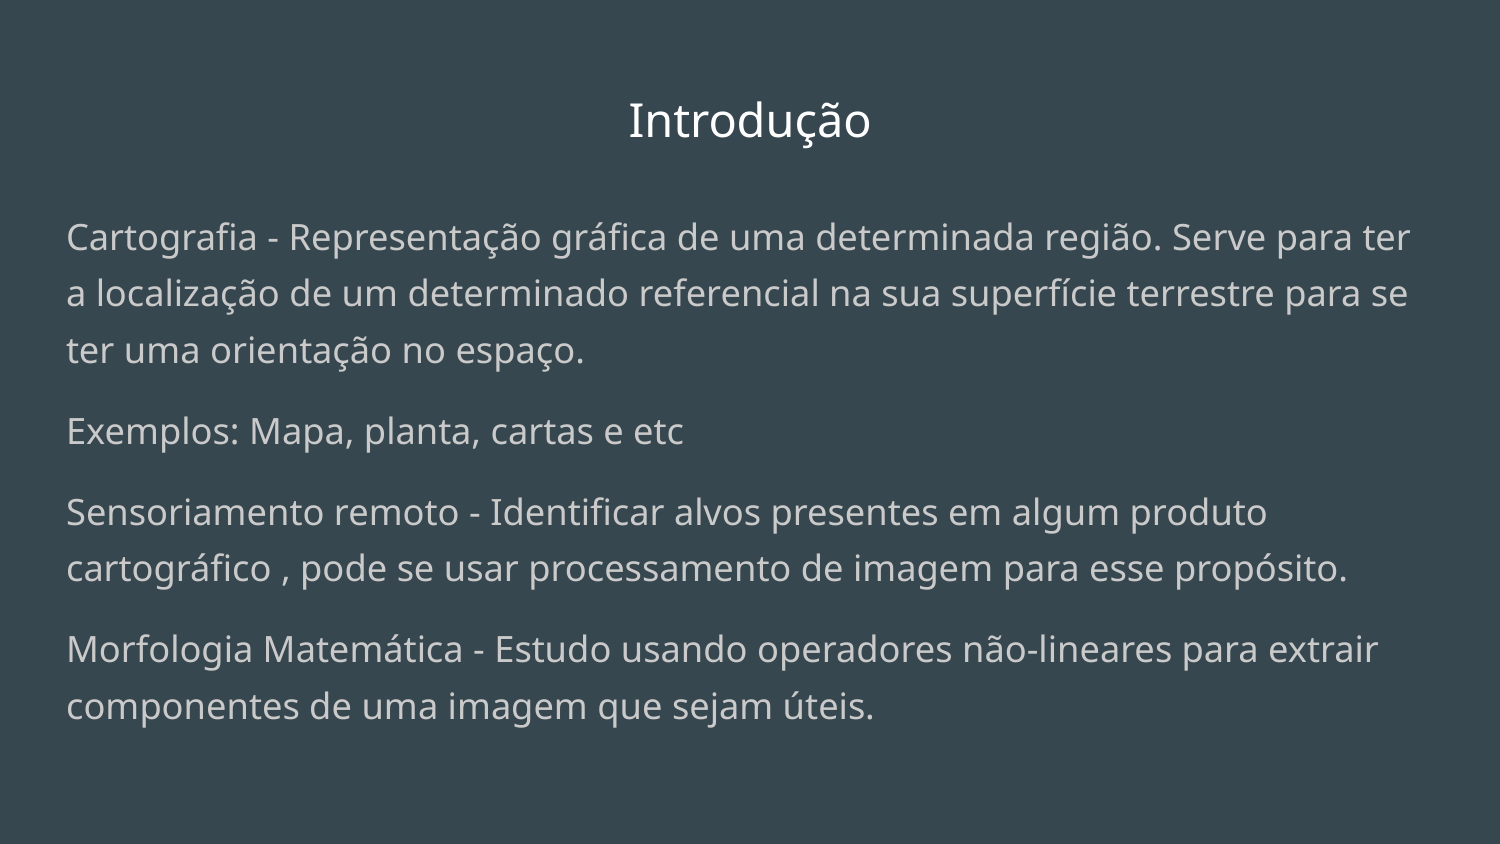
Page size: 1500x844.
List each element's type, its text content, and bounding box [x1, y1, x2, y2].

list Cartografia - Representação gráfica de uma determinada região. Serve para ter a localização de um determinado referencial na sua superfície terrestre para se ter uma orientação no espaço. Exemplos: Mapa, planta, cartas e etc Sensoriamento remoto - Identificar alvos presentes em algum produto cartográfico , pode se usar processamento de imagem para esse propósito. Morfologia Matemática - Estudo usando operadores não-lineares para extrair componentes de uma imagem que sejam úteis. [51, 189, 1449, 750]
title Introdução [51, 72, 1449, 167]
